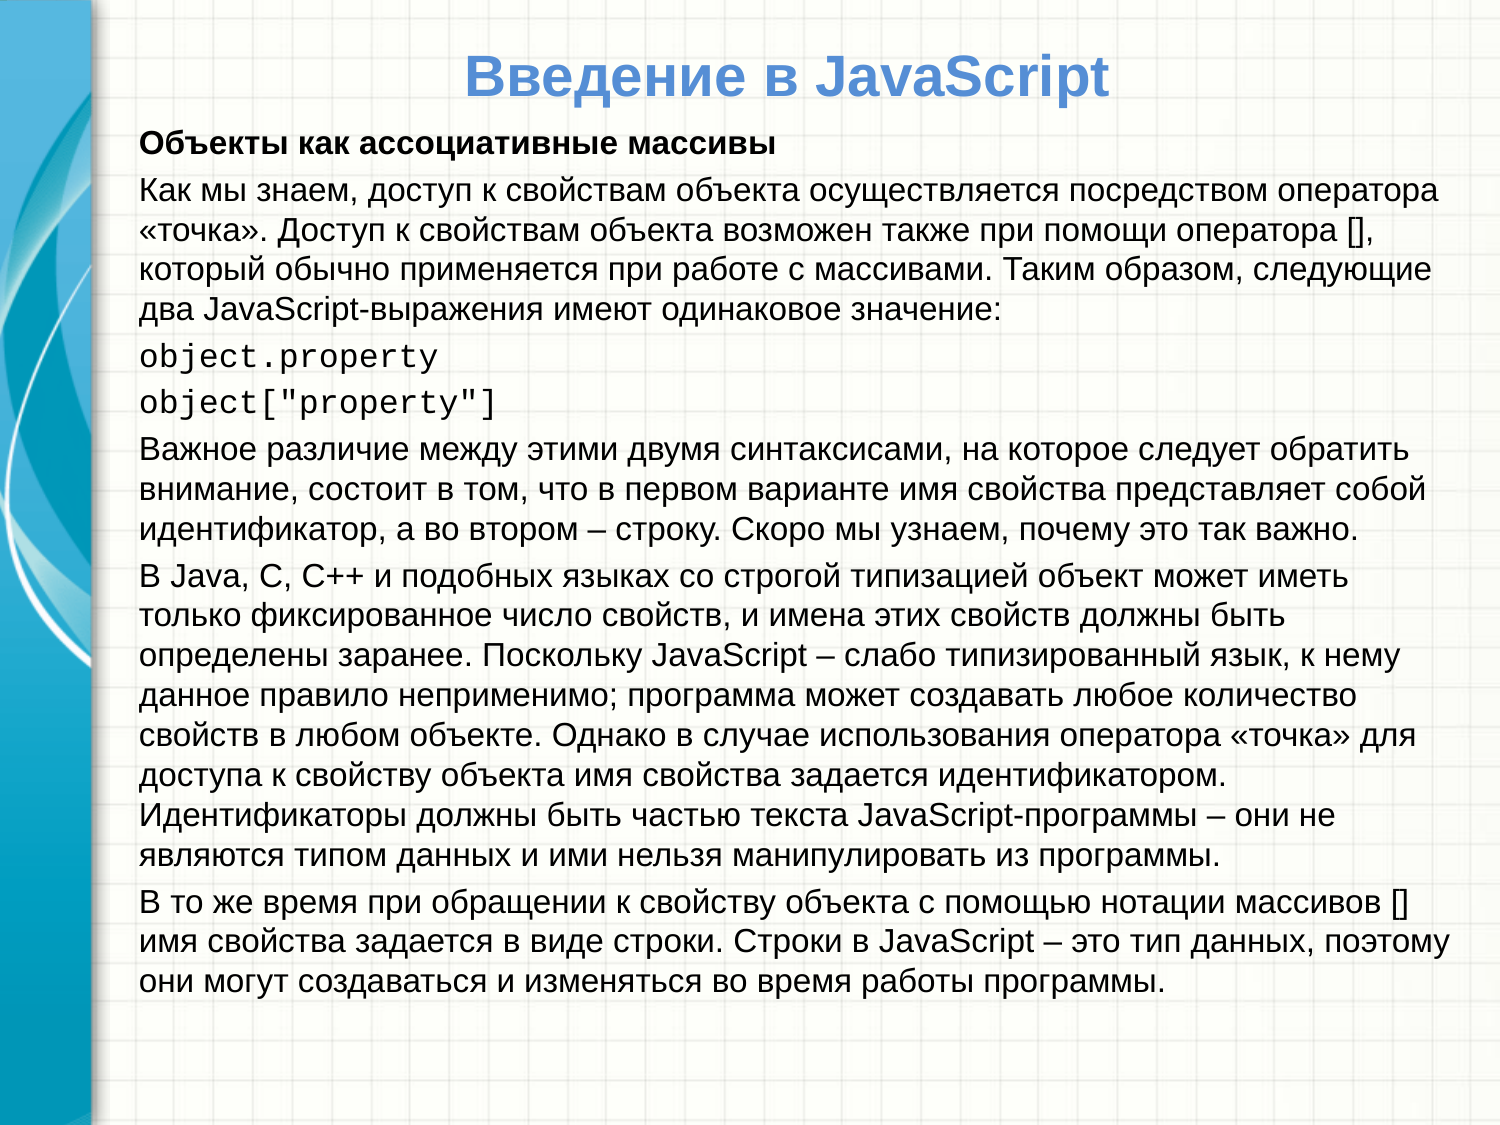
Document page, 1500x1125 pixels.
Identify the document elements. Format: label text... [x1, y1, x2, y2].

title Введение в JavaScript [125, 44, 1450, 102]
picture [0, 0, 1500, 1125]
list Объекты как ассоциативные массивы Как мы знаем, доступ к свойствам объекта осуществляется посредством оператора «точка». Доступ к свойствам объекта возможен также при помощи оператора [], который обычно применяется при работе с массивами. Таким образом, следующие два JavaScript-выражения имеют одинаковое значение: object.property object["property"] Важное различие между этими двумя синтаксисами, на которое следует обратить внимание, состоит в том, что в первом варианте имя свойства представляет собой идентификатор, а во втором – строку. Скоро мы узнаем, почему это так важно. В Java, C, C++ и подобных языках со строгой типизацией объект может иметь только фиксированное число свойств, и имена этих свойств должны быть определены заранее. Поскольку JavaScript – слабо типизированный язык, к нему данное правило неприменимо; программа может создавать любое количество свойств в любом объекте. Однако в случае использования оператора «точка» для доступа к свойству объекта имя свойства задается идентификатором. Идентификаторы должны быть частью текста JavaScript-программы – они не являются типом данных и ими нельзя манипулировать из программы. В то же время при обращении к свойству объекта с помощью нотации массивов [] имя свойства задается в виде строки. Строки в JavaScript – это тип данных, поэтому они могут создаваться и изменяться во время работы программы. [123, 113, 1471, 1059]
